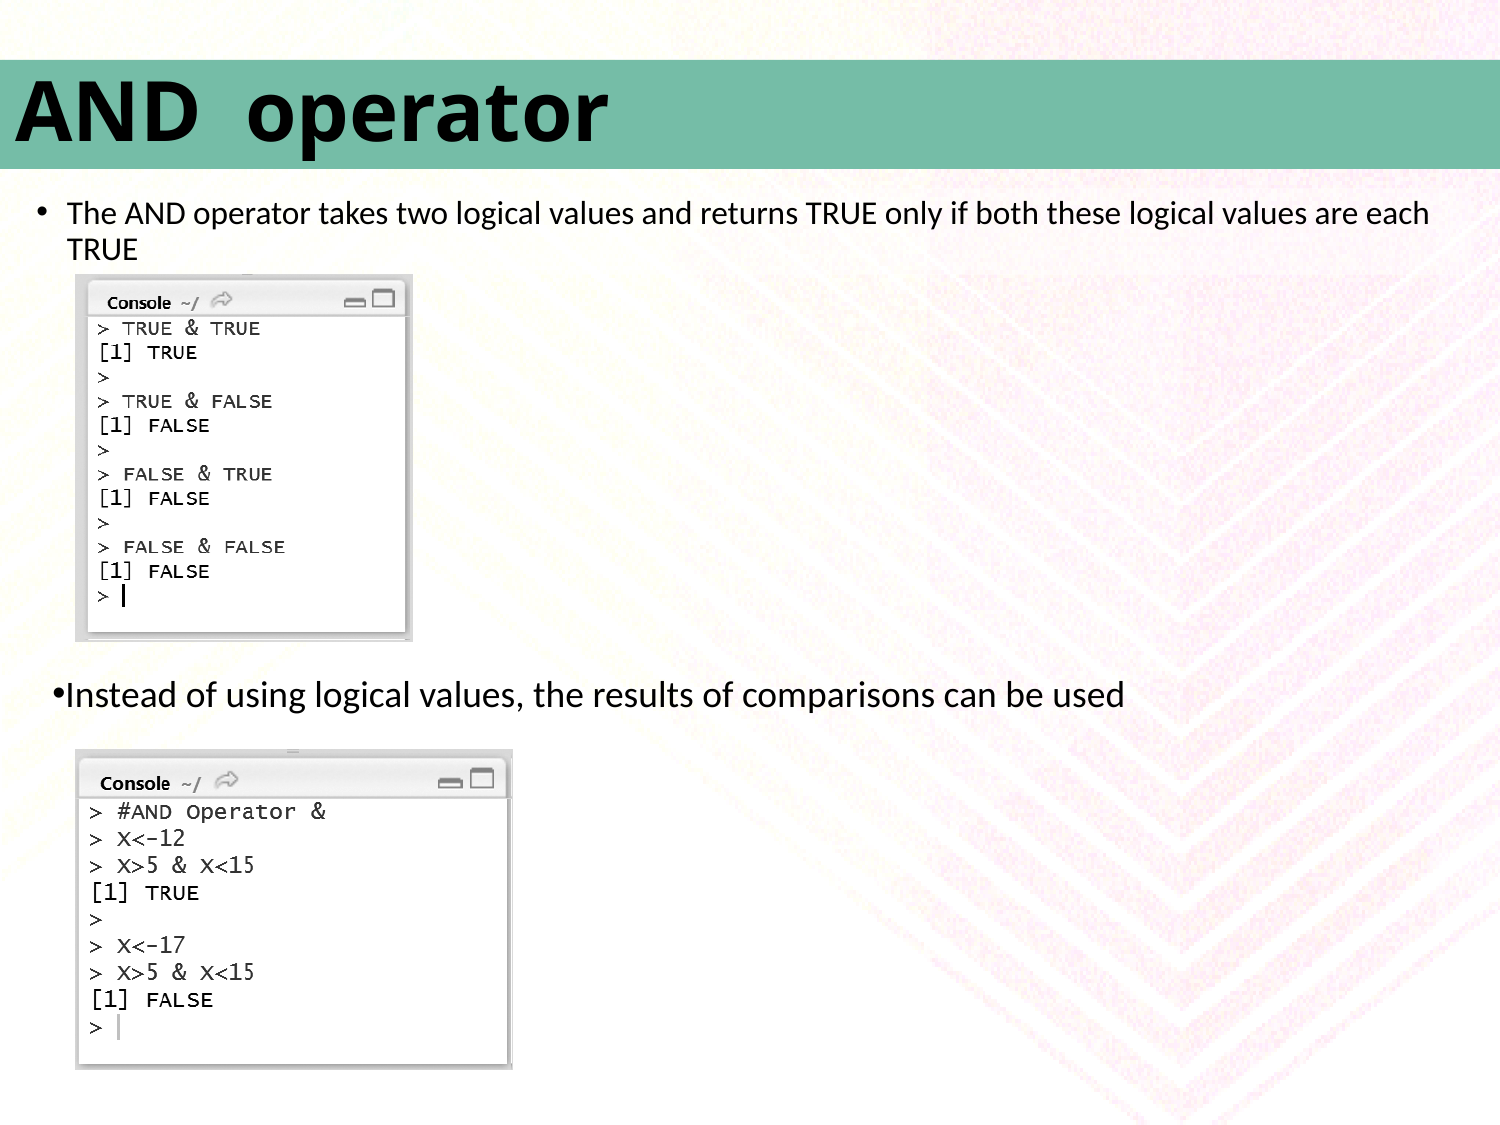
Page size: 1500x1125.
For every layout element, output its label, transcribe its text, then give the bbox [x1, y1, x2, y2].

title AND operator [0, 59, 1500, 169]
text_box Instead of using logical values, the results of comparisons can be used [37, 662, 1325, 723]
list The AND operator takes two logical values and returns TRUE only if both these logical values are each TRUE [21, 188, 1472, 275]
picture [74, 274, 413, 643]
picture [74, 749, 513, 1070]
